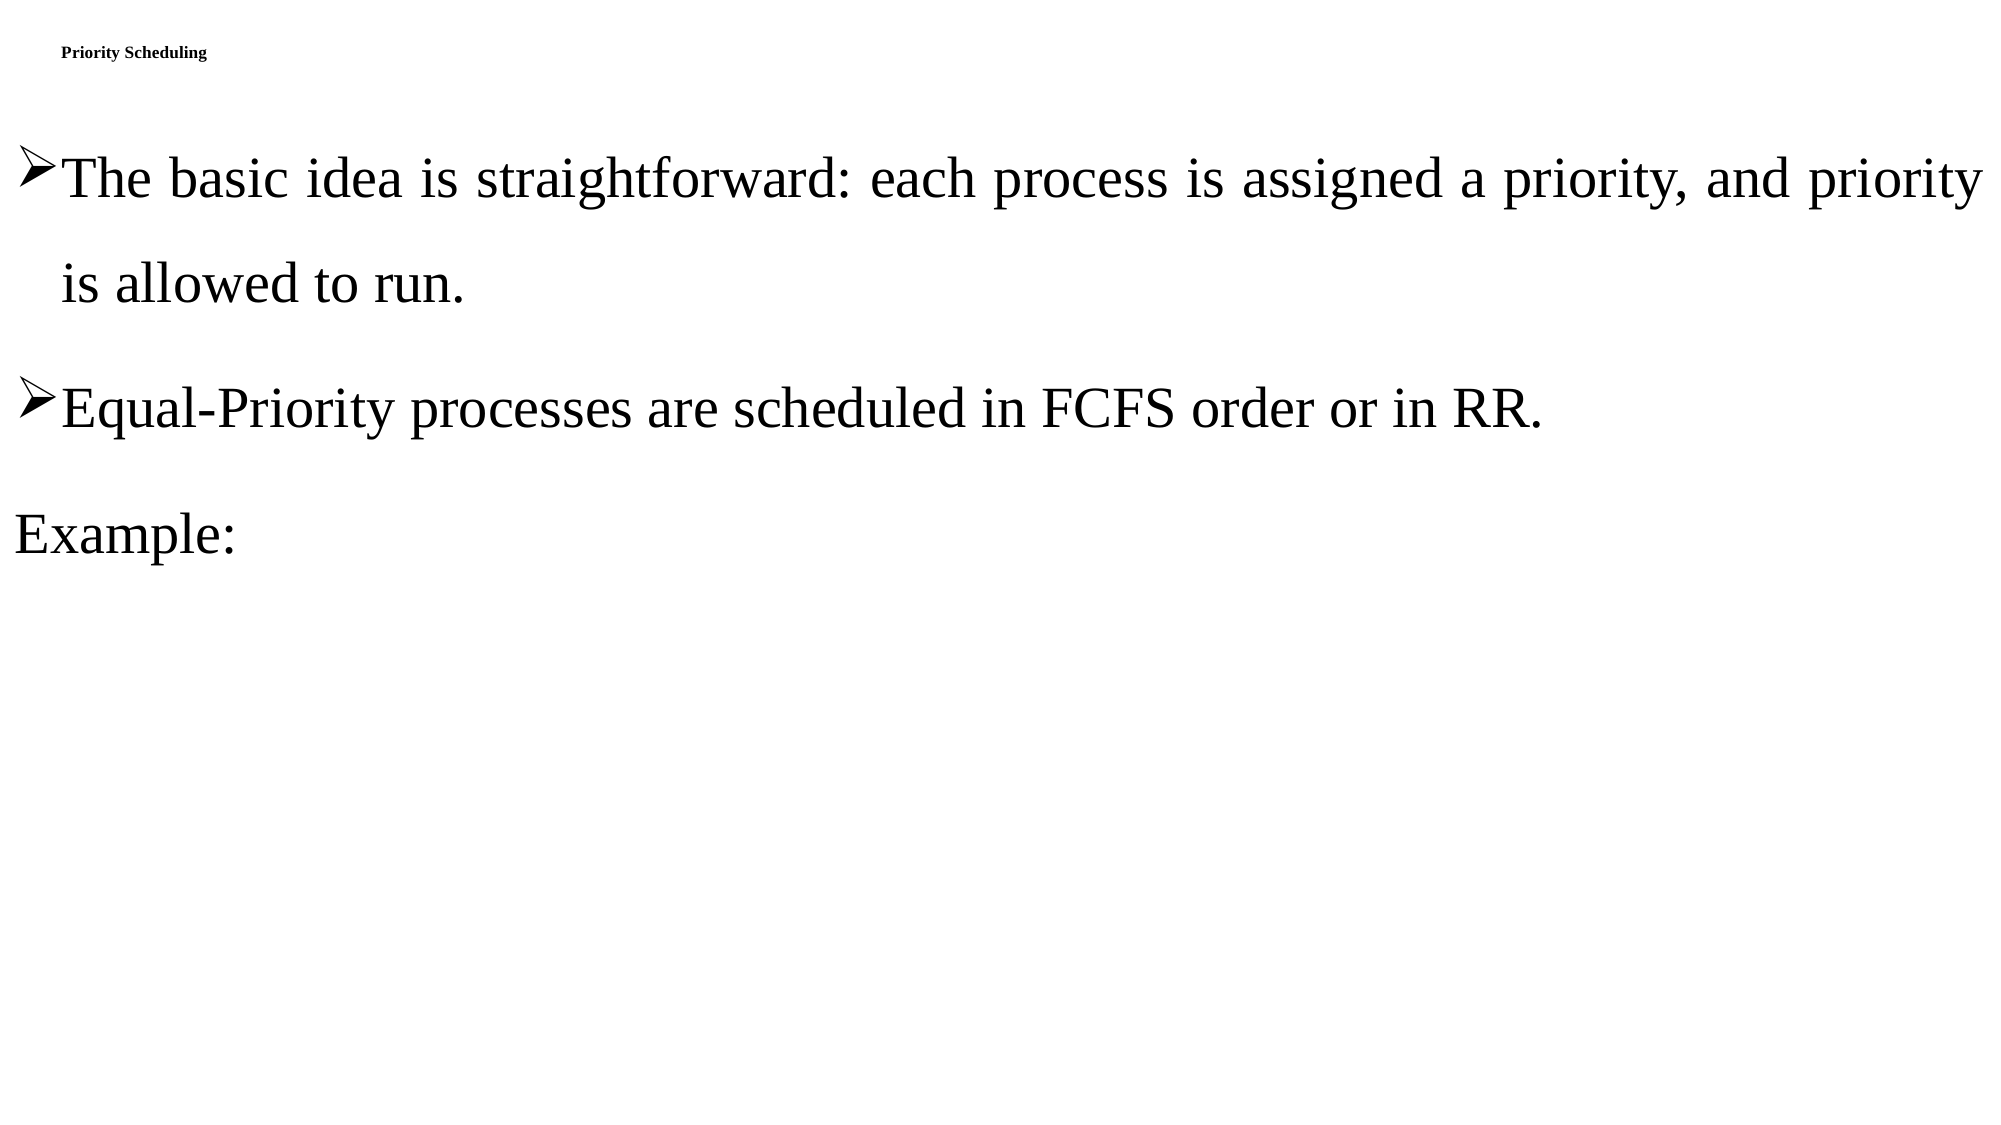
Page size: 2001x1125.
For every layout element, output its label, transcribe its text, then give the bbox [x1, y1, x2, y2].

title Priority Scheduling [46, 16, 1772, 96]
text_box The basic idea is straightforward: each process is assigned a priority, and priority is allowed to run. Equal-Priority processes are scheduled in FCFS order or in RR. Example: [0, 96, 2000, 573]
